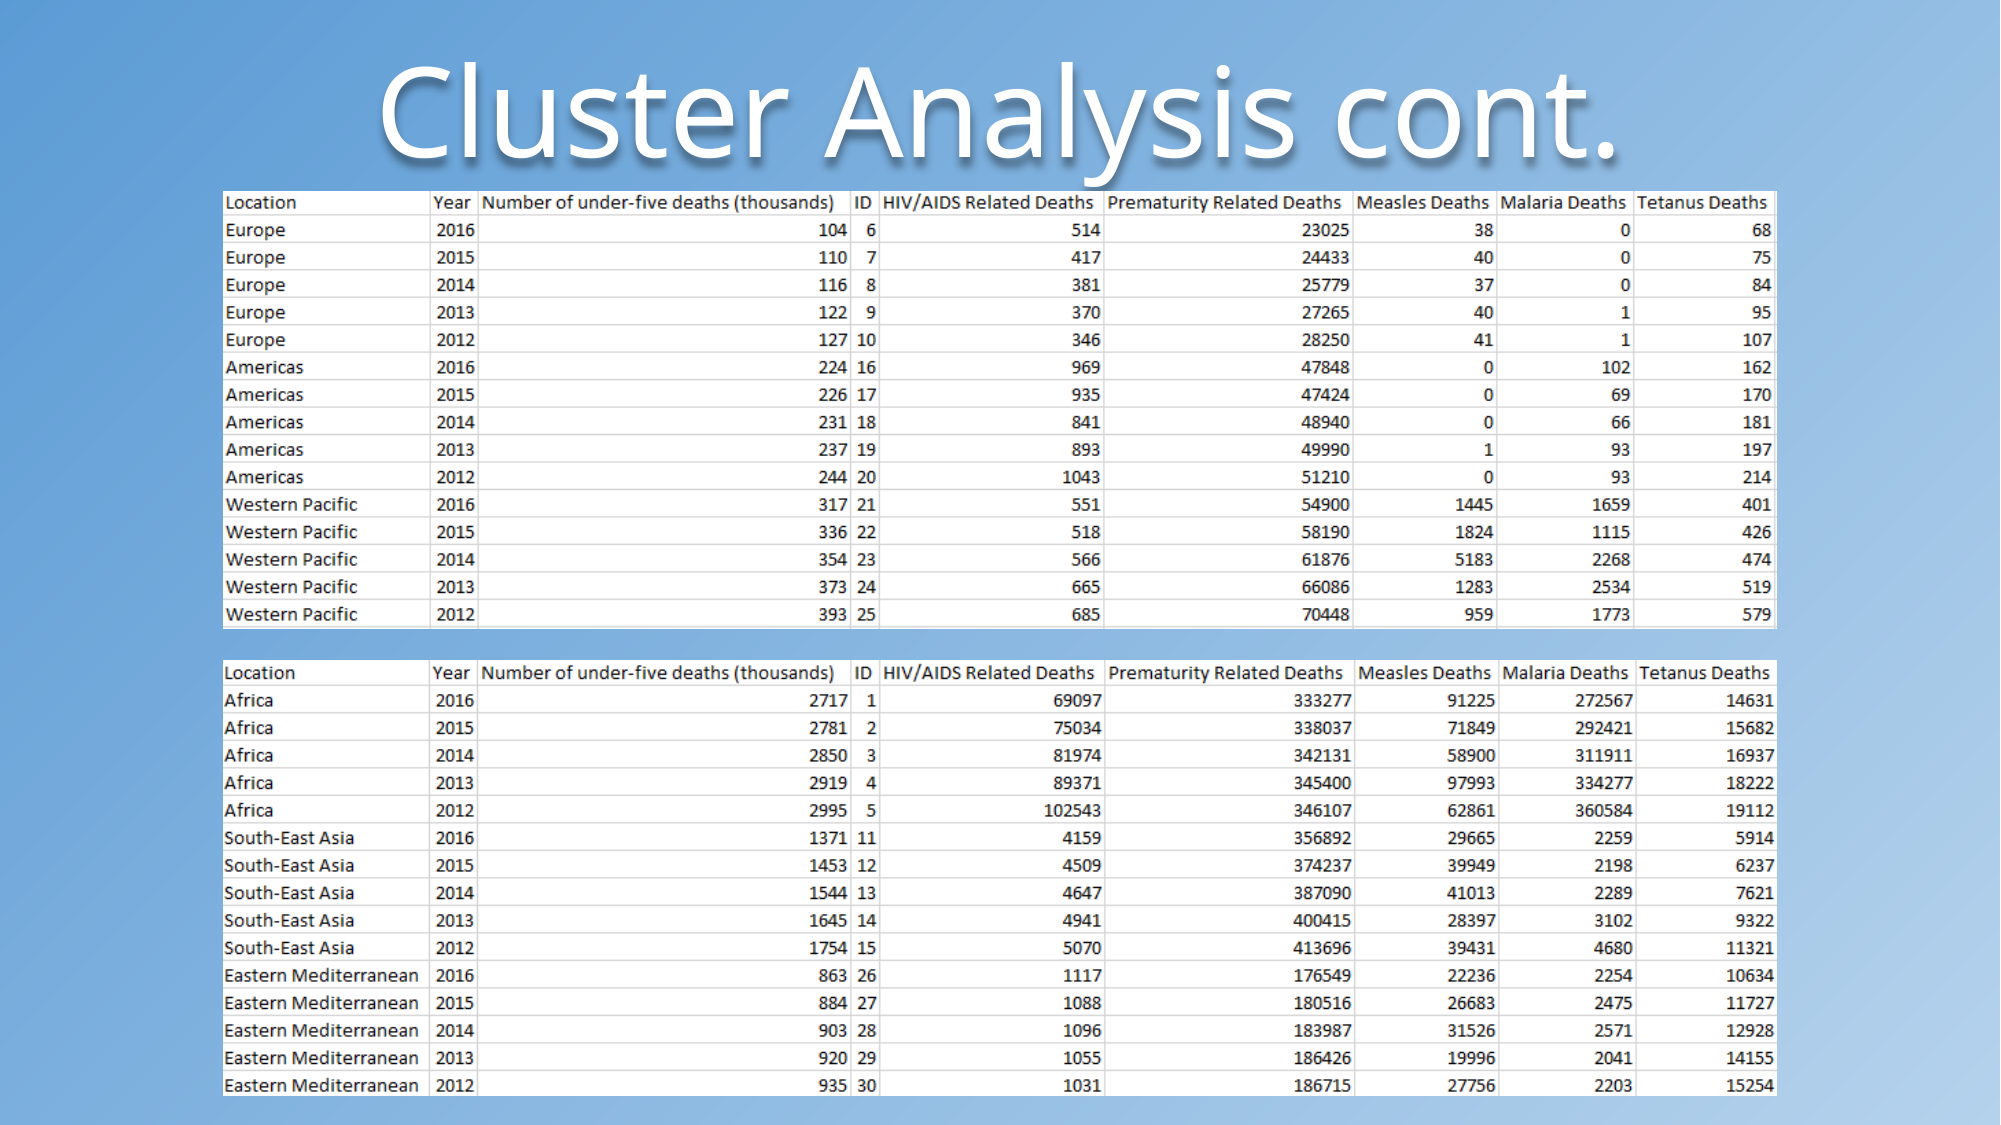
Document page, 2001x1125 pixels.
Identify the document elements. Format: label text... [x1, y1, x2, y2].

picture [223, 660, 1777, 1096]
text_box Cluster Analysis cont. [0, 0, 2000, 192]
picture [223, 191, 1777, 629]
